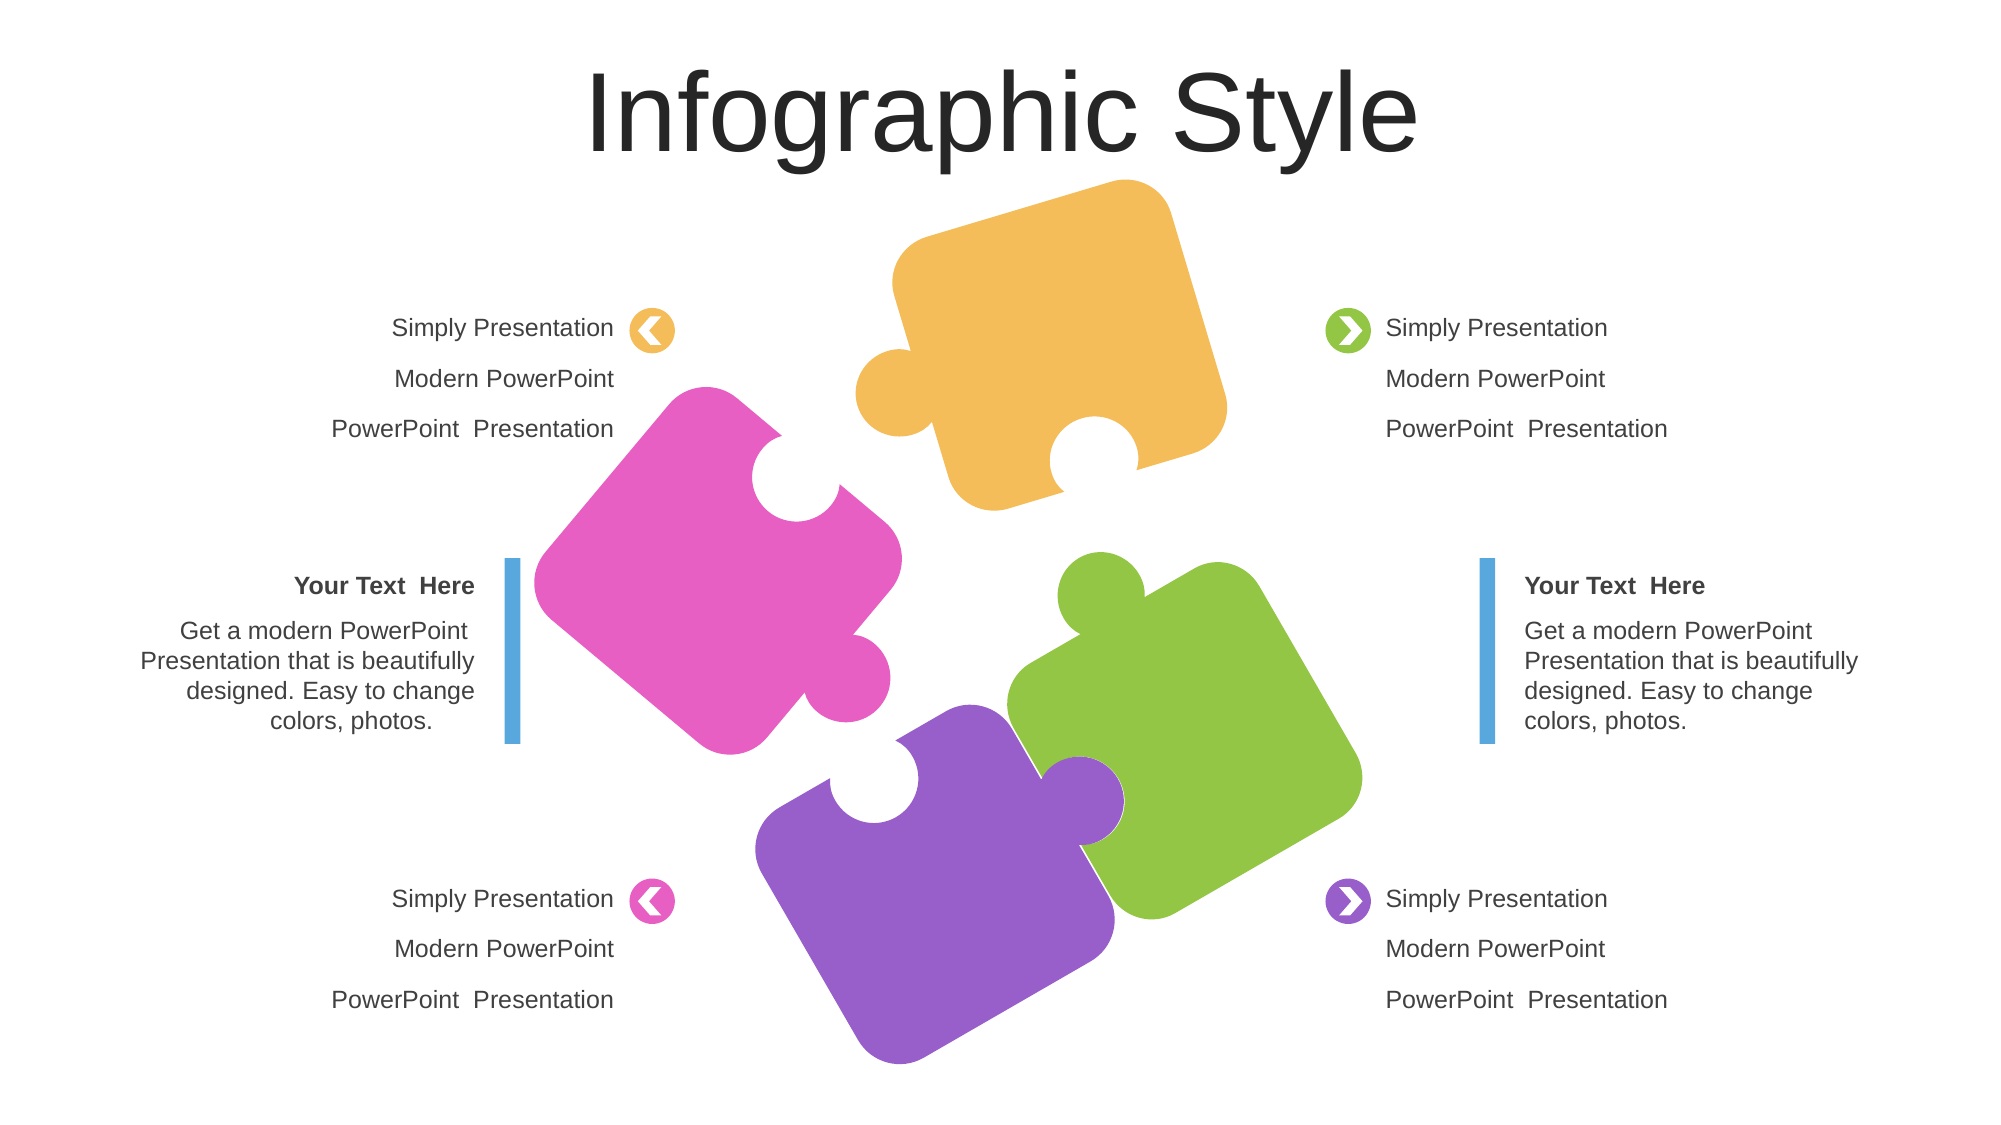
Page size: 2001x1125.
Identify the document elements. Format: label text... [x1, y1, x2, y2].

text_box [1479, 557, 1891, 744]
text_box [312, 304, 675, 451]
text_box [312, 874, 675, 1022]
list Infographic Style [53, 55, 1952, 175]
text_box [1325, 874, 1688, 1022]
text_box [565, 212, 1310, 1013]
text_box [1325, 304, 1688, 451]
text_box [109, 557, 521, 744]
